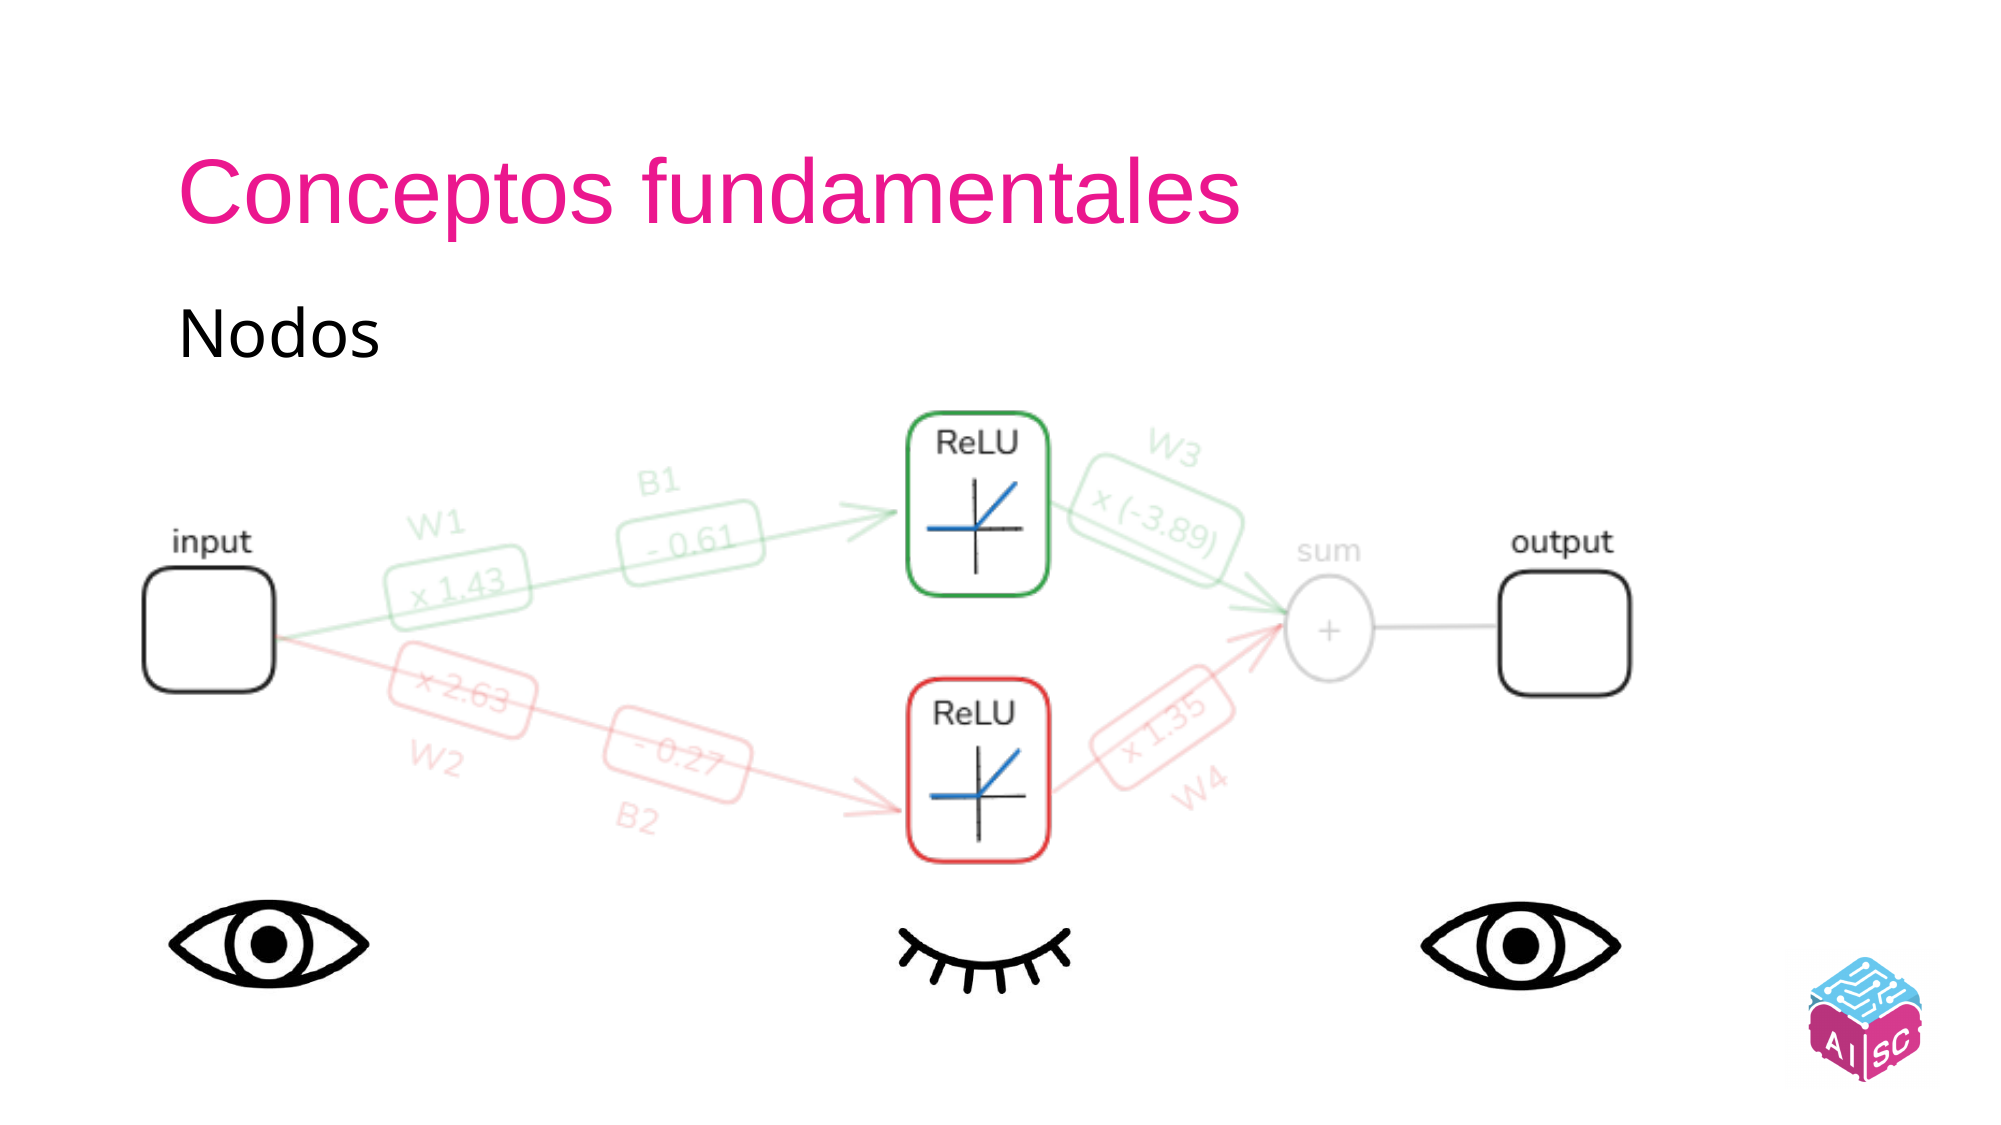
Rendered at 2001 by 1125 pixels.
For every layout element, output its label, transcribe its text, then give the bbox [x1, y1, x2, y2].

picture [1784, 948, 1941, 1090]
text_box Nodos [162, 283, 1596, 378]
picture [887, 893, 1082, 1005]
picture [122, 391, 1653, 1007]
text_box Conceptos fundamentales [162, 84, 1888, 303]
